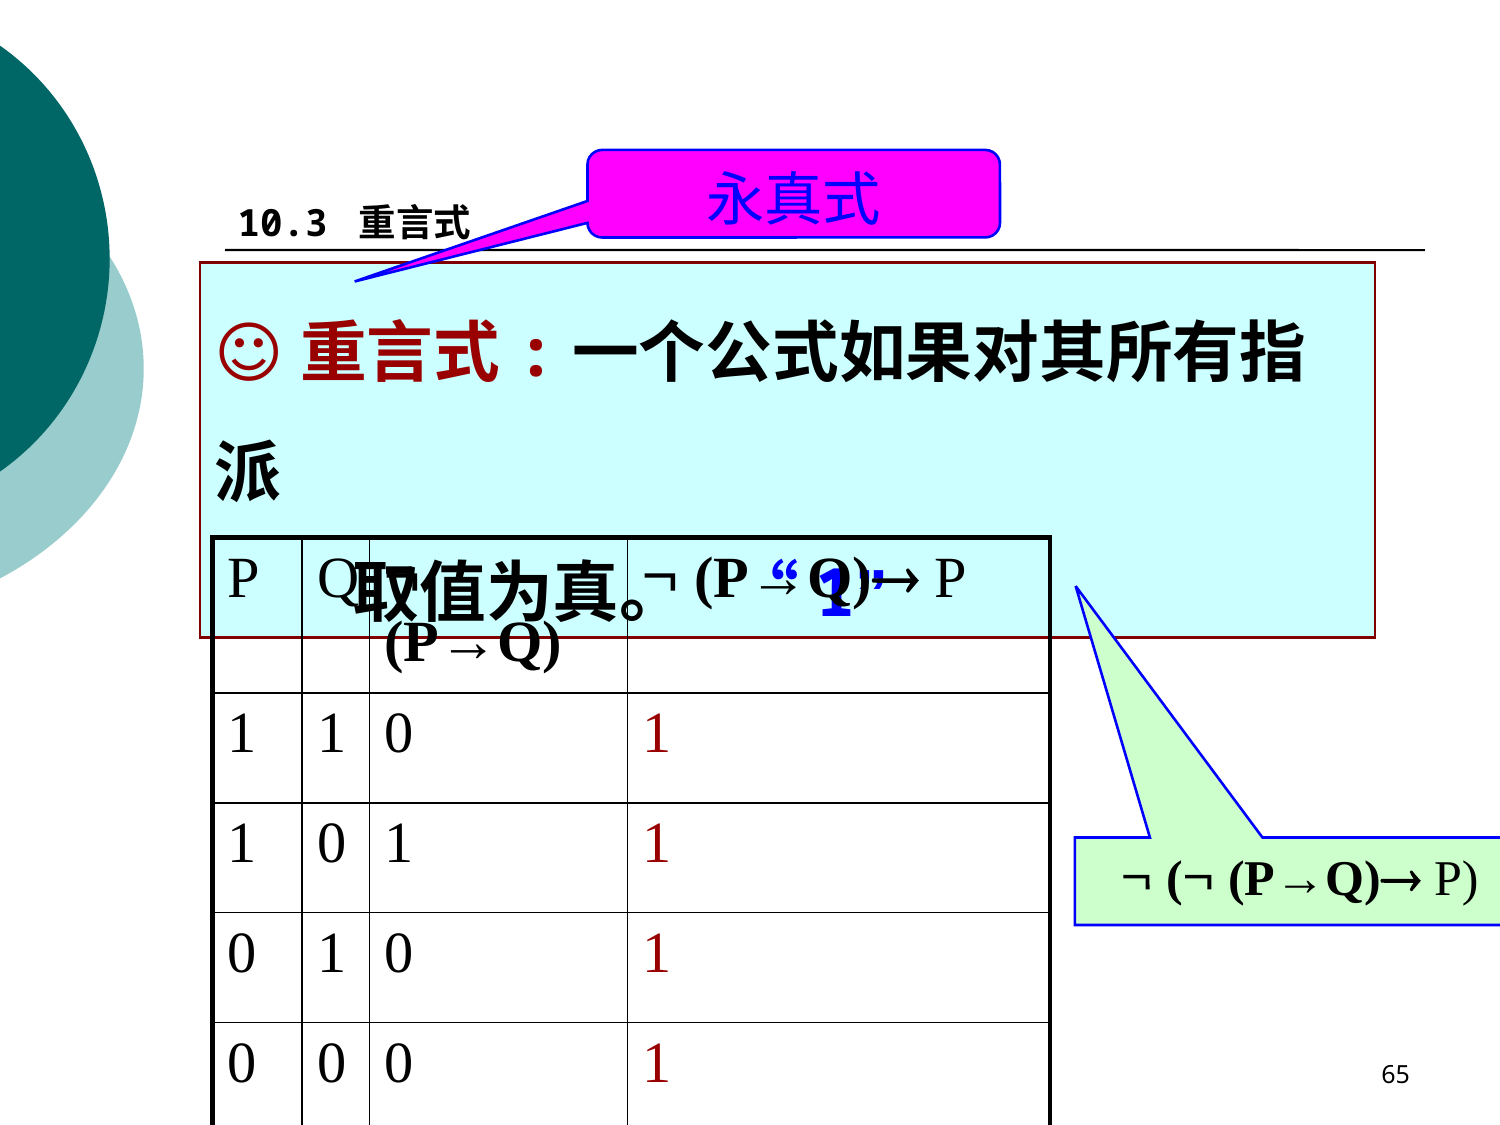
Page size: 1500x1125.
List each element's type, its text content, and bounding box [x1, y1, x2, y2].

table_cell 1 [628, 913, 1048, 1022]
table_header  (P→Q) [370, 540, 627, 692]
table_cell 1 [303, 694, 369, 802]
text_box 永真式 [587, 149, 1000, 238]
table_cell 0 [303, 804, 369, 912]
table_cell 0 [215, 913, 301, 1022]
text_box 永真式 [354, 252, 472, 282]
table_cell 0 [370, 913, 627, 1022]
table_cell 0 [370, 1023, 627, 1125]
table_cell 1 [303, 913, 369, 1022]
table_cell 0 [303, 1023, 369, 1125]
table_header Q [303, 540, 369, 692]
table_cell 0 [370, 694, 627, 802]
table_cell 1 [215, 804, 301, 912]
table_cell 1 [215, 694, 301, 802]
text_box 10.3 重言式 [222, 191, 763, 252]
table_cell 1 [628, 694, 1048, 802]
table_header  (P→Q) P [628, 540, 1048, 692]
table_header P [215, 540, 301, 692]
table_cell 1 [628, 1023, 1048, 1125]
slide_number 65 [1074, 1025, 1425, 1100]
table_cell 0 [215, 1023, 301, 1125]
table_cell 1 [370, 804, 627, 912]
table_cell 1 [628, 804, 1048, 912]
text_box ☺重言式:一个公式如果对其所有指派 取值为真。 “1” [200, 262, 1375, 638]
text_box  ( (P→Q) P) [1074, 586, 1500, 925]
